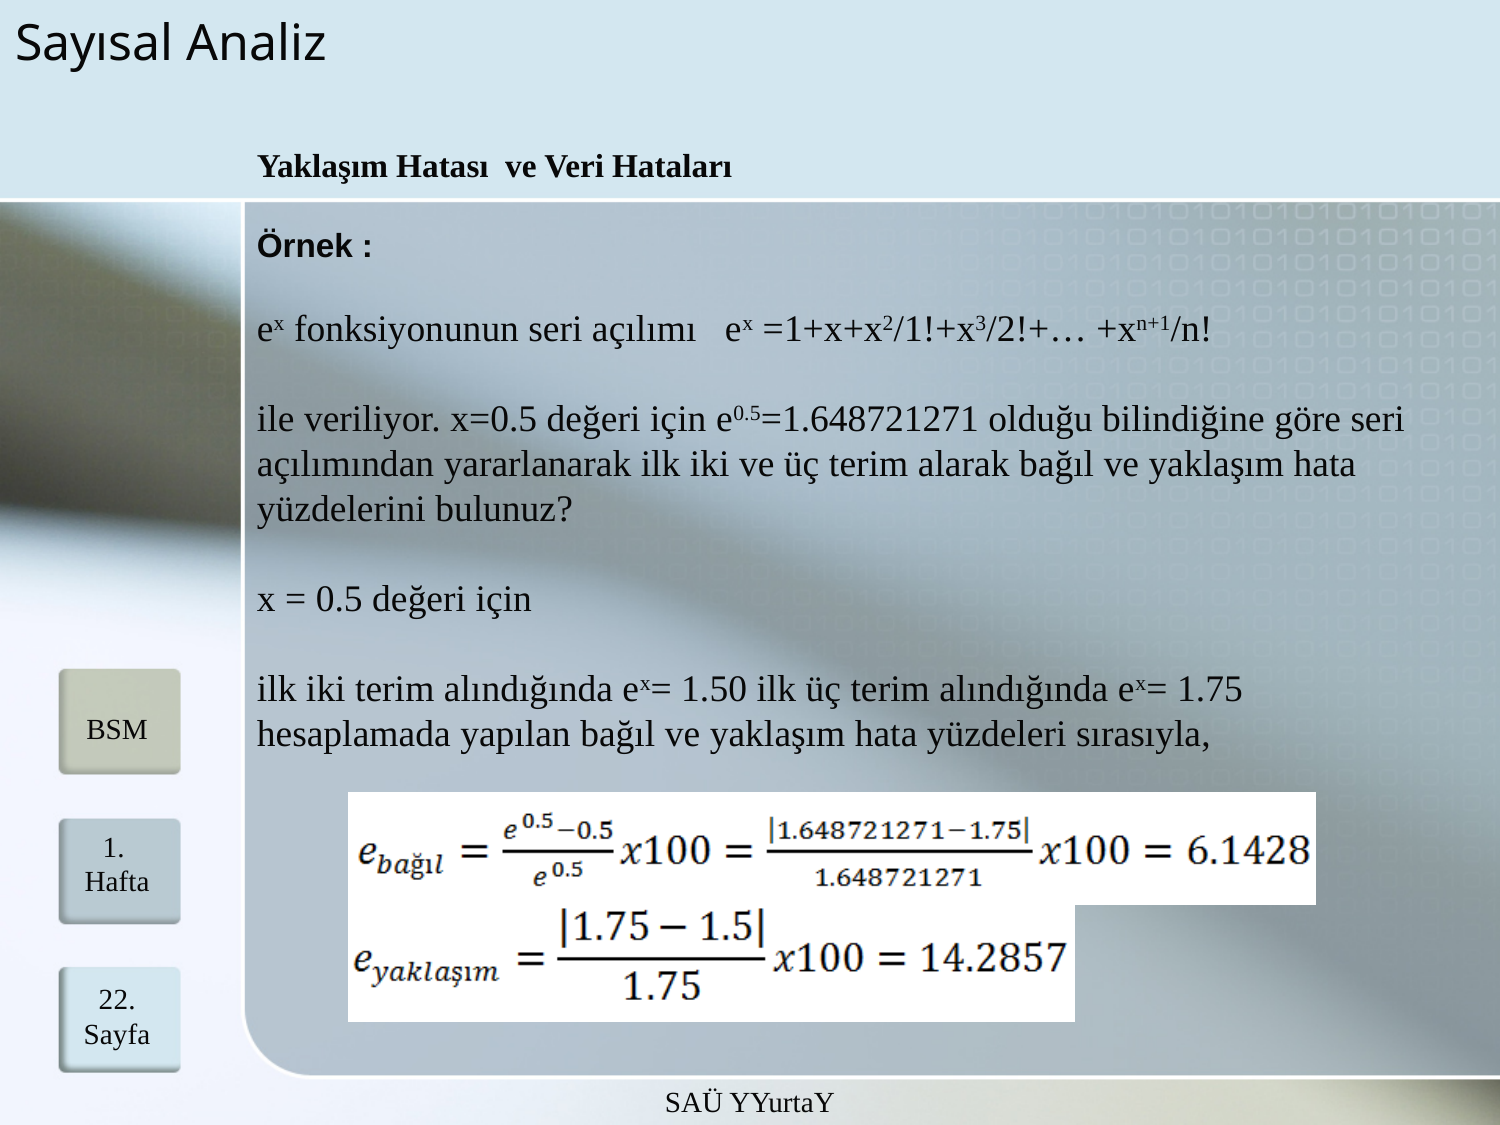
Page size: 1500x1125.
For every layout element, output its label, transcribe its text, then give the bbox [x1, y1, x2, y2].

title Sayısal Analiz [0, 1, 1212, 81]
slide_number 22. Sayfa [58, 972, 176, 1067]
picture [0, 1, 1500, 1125]
text_box Yaklaşım Hatası ve Veri Hataları Örnek : ex fonksiyonunun seri açılımı ex =1+x+x2/1!+x3/2!+… +xn+1/n! ile veriliyor. x=0.5 değeri için e0.5=1.648721271 olduğu bilindiğine göre seri açılımından yararlanarak ilk iki ve üç terim alarak bağıl ve yaklaşım hata yüzdelerini bulunuz? x = 0.5 değeri için ilk iki terim alındığında ex= 1.50 ilk üç terim alındığında ex= 1.75 hesaplamada yapılan bağıl ve yaklaşım hata yüzdeleri sırasıyla, [242, 137, 1461, 1063]
footer SAÜ YYurtaY [515, 1075, 991, 1125]
slide_number 1. Hafta [58, 820, 176, 927]
text_box BSM [58, 703, 176, 774]
